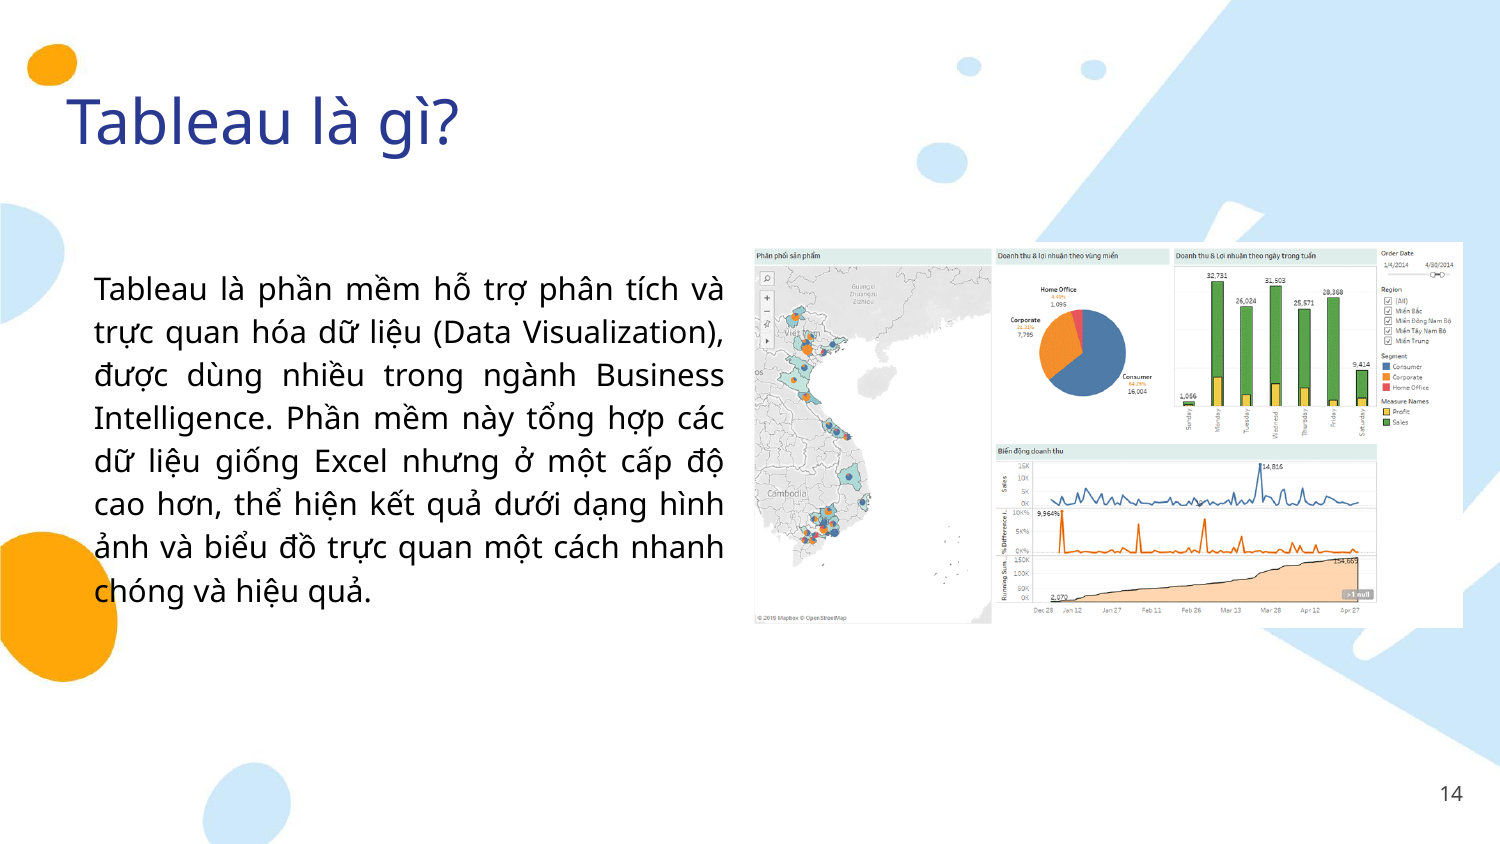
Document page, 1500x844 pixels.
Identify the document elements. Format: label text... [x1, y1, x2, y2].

slide_number ‹#› [1387, 762, 1478, 828]
text_box Tableau là phần mềm hỗ trợ phân tích và trực quan hóa dữ liệu (Data Visualization), được dùng nhiều trong ngành Business Intelligence. Phần mềm này tổng hợp các dữ liệu giống Excel nhưng ở một cấp độ cao hơn, thể hiện kết quả dưới dạng hình ảnh và biểu đồ trực quan một cách nhanh chóng và hiệu quả. [78, 248, 741, 624]
picture [0, 0, 1500, 844]
title Tableau là gì? [51, 67, 1449, 167]
